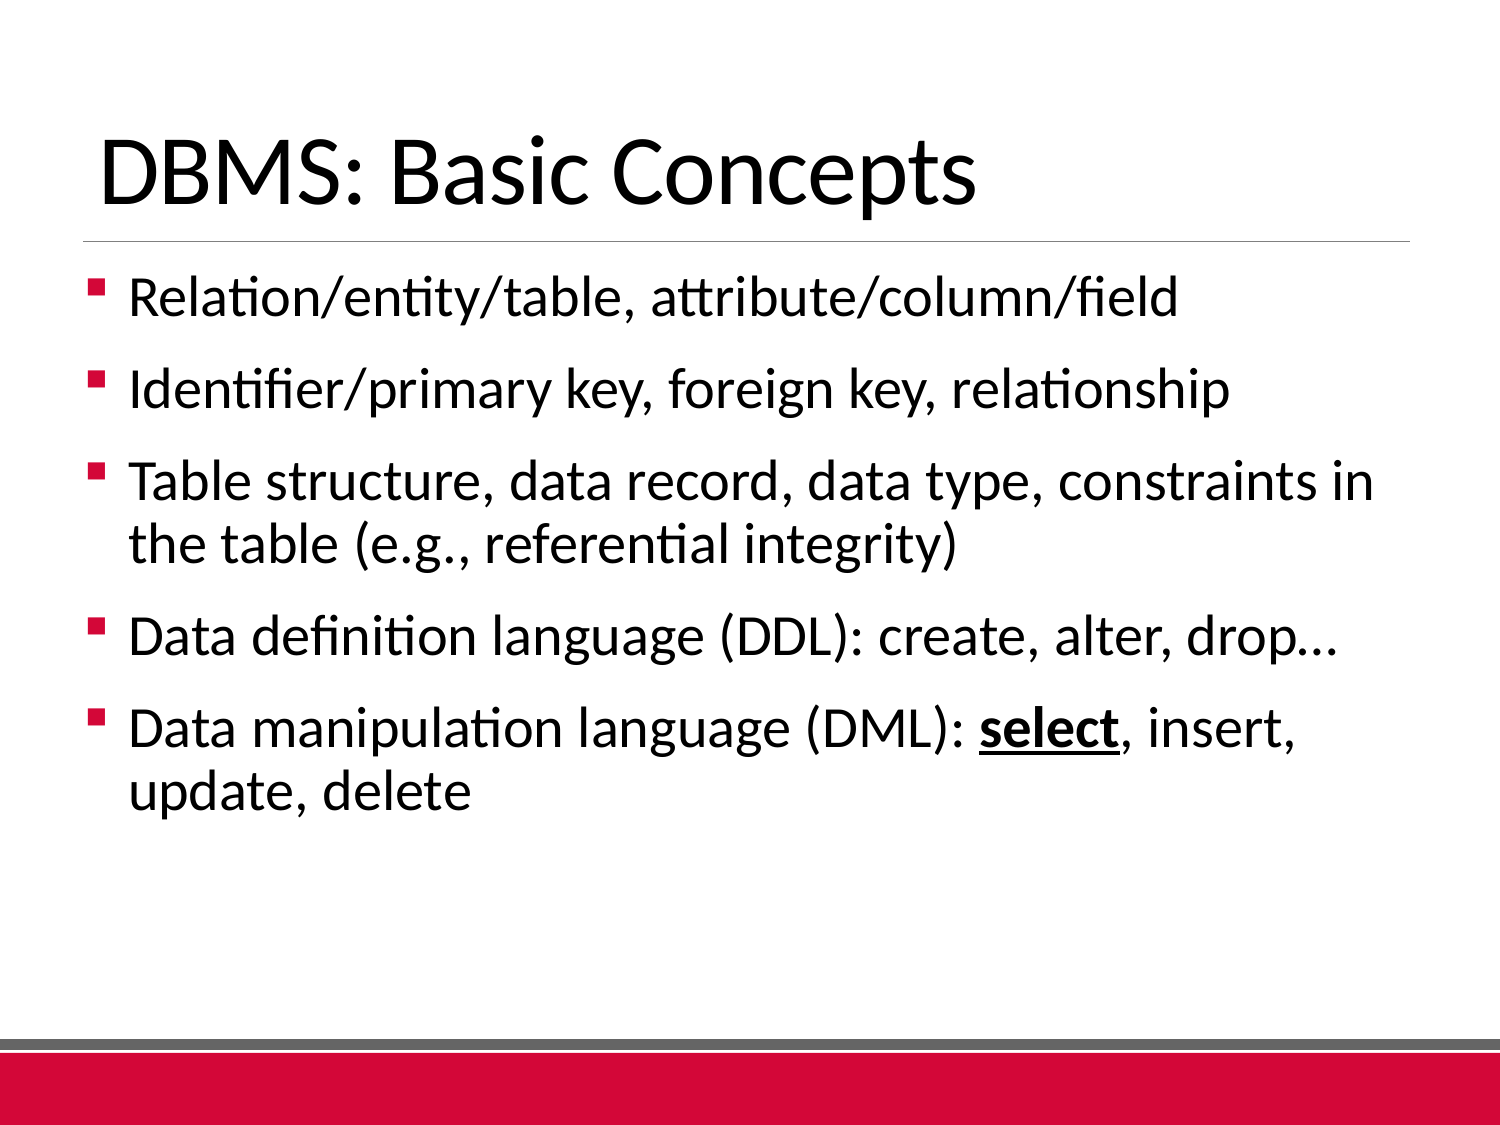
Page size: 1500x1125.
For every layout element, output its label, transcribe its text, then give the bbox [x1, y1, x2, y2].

list Relation/entity/table, attribute/column/field Identifier/primary key, foreign key, relationship Table structure, data record, data type, constraints in the table (e.g., referential integrity) Data definition language (DDL): create, alter, drop… Data manipulation language (DML): select, insert, update, delete [83, 258, 1410, 1078]
title DBMS: Basic Concepts [83, 47, 1410, 233]
